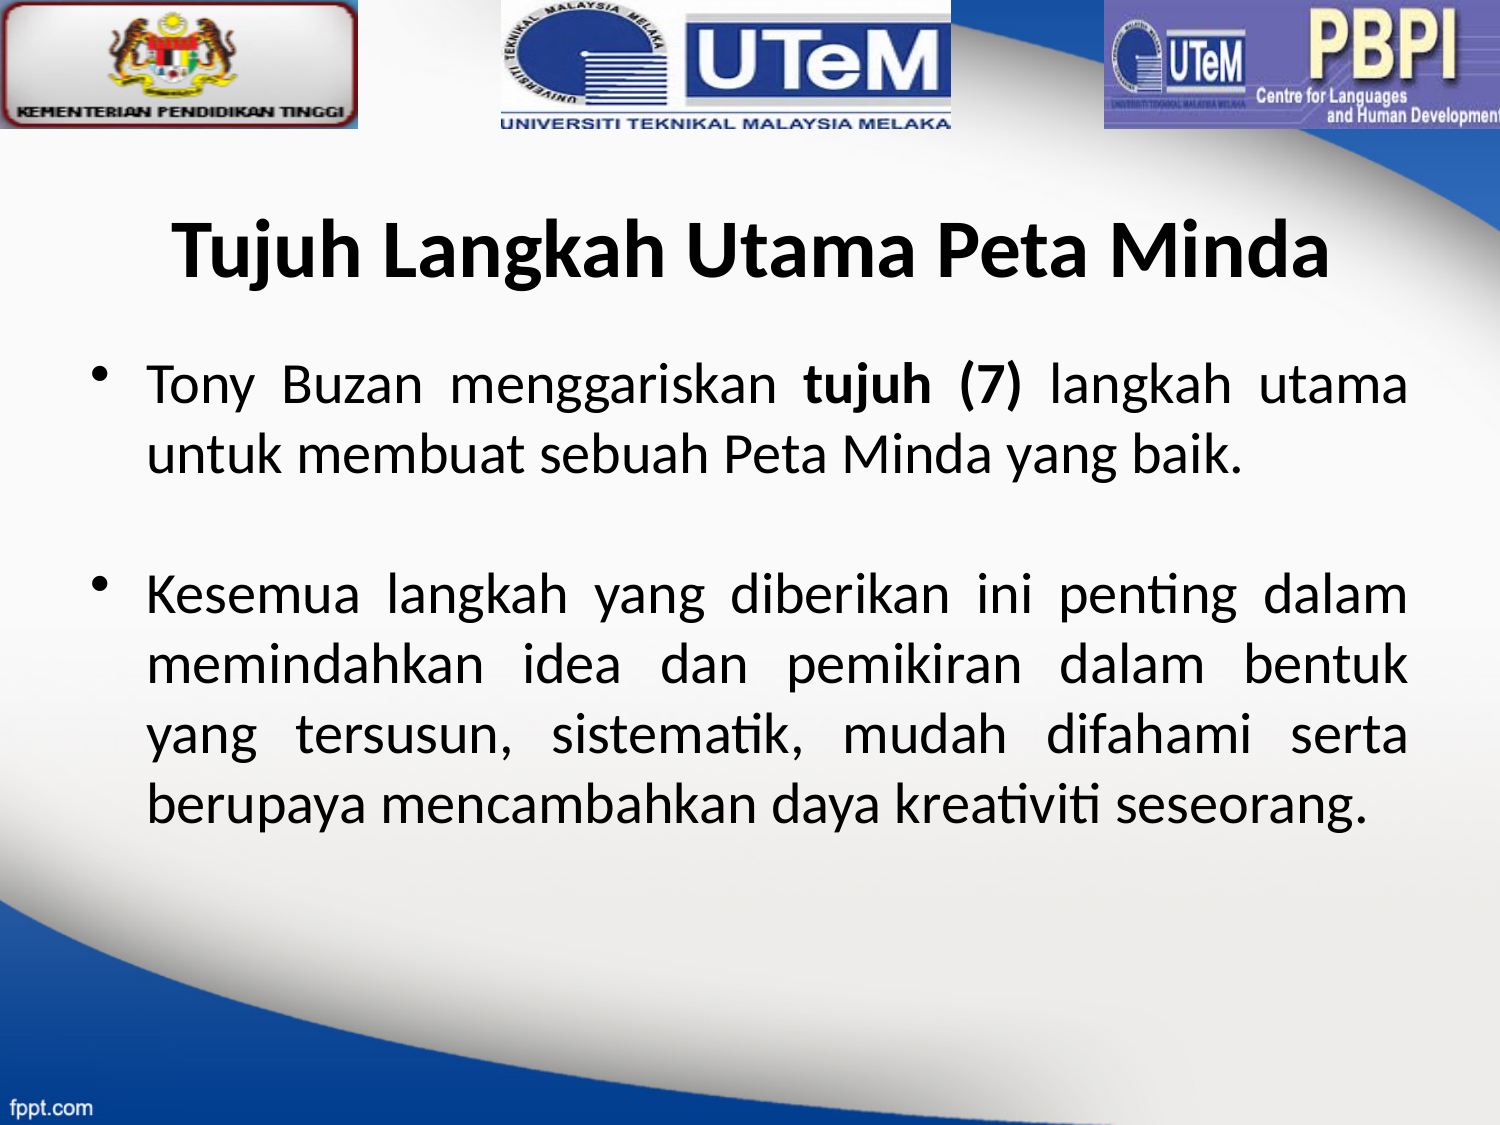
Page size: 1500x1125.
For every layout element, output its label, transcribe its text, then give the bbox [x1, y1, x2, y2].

title Tujuh Langkah Utama Peta Minda [76, 150, 1428, 339]
list Tony Buzan menggariskan tujuh (7) langkah utama untuk membuat sebuah Peta Minda yang baik. Kesemua langkah yang diberikan ini penting dalam memindahkan idea dan pemikiran dalam bentuk yang tersusun, sistematik, mudah difahami serta berupaya mencambahkan daya kreativiti seseorang. [74, 337, 1426, 913]
picture [0, 0, 1500, 1125]
